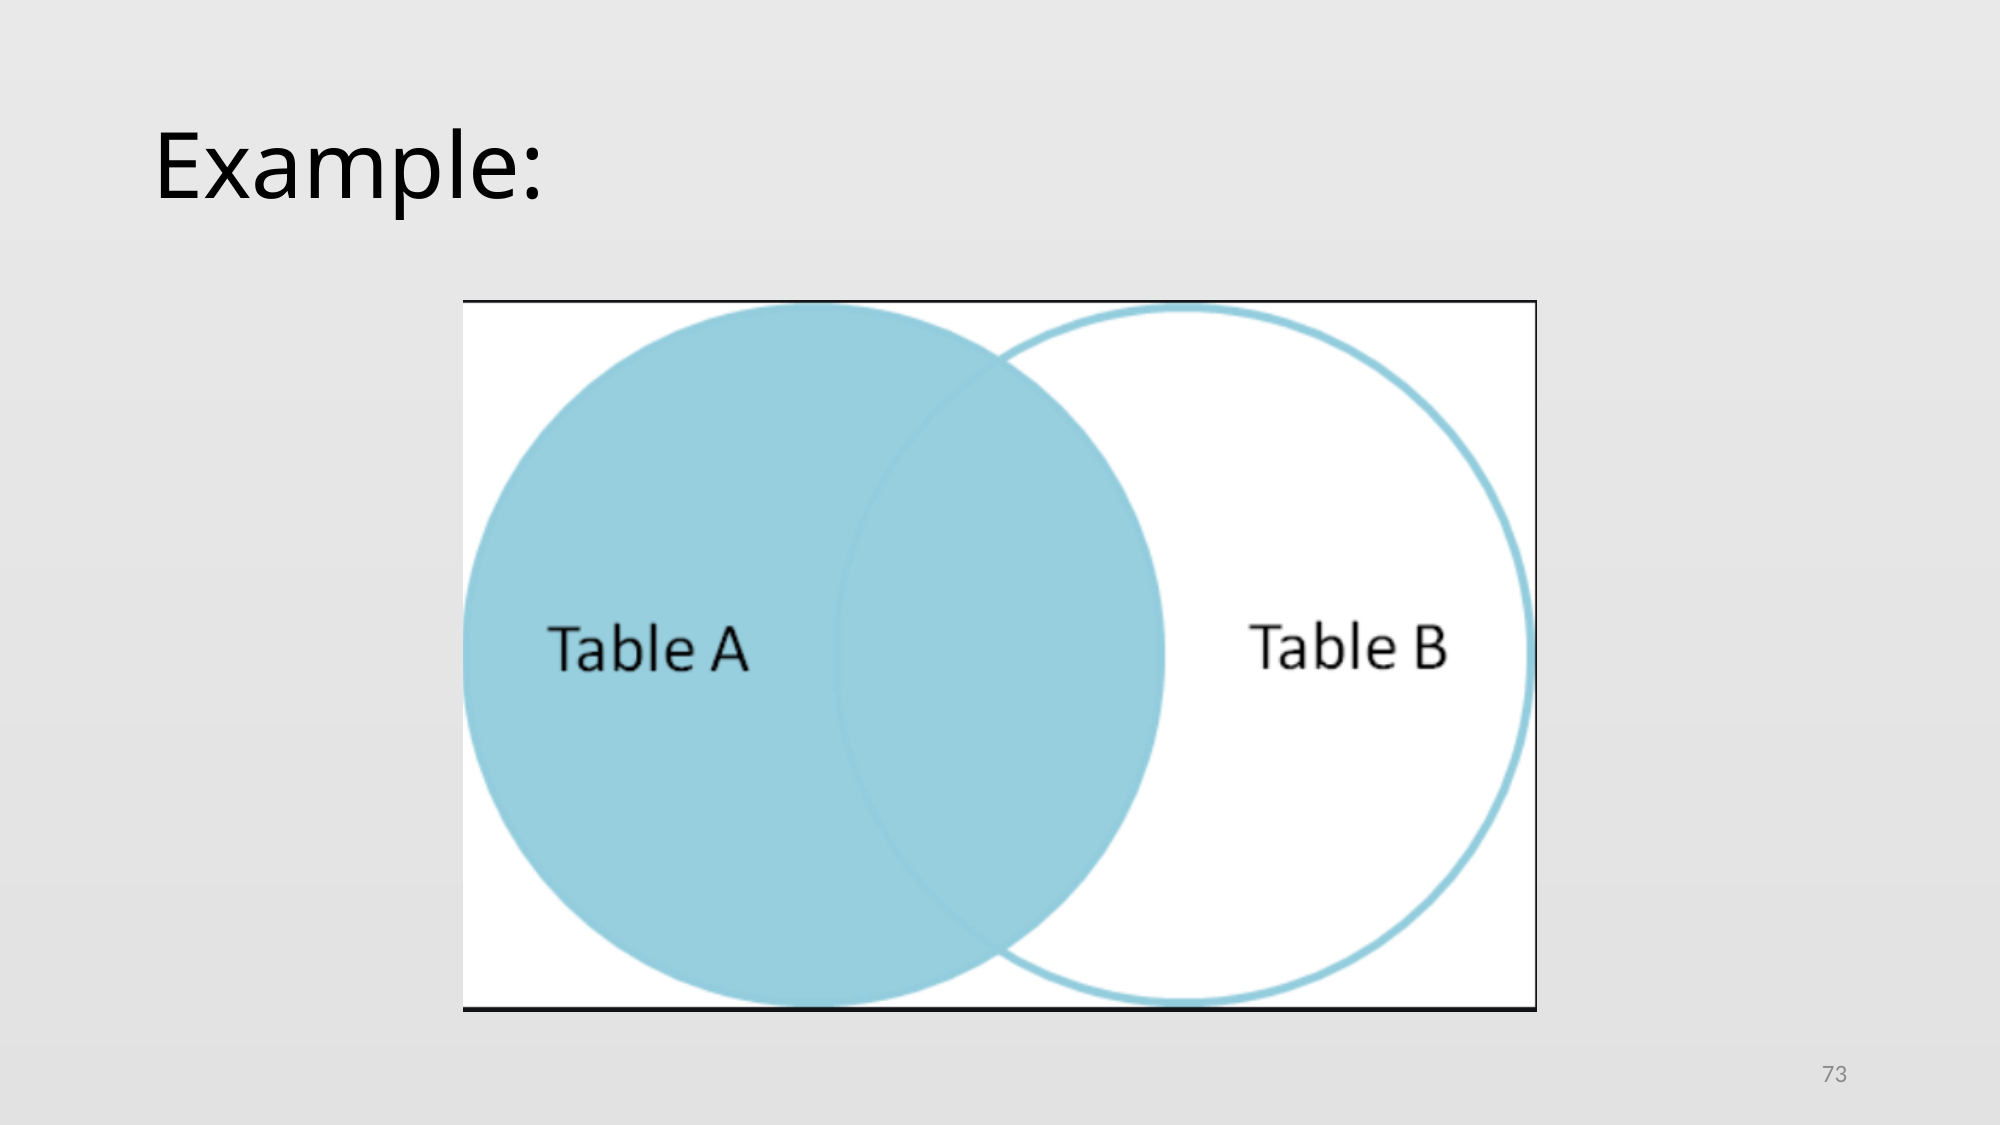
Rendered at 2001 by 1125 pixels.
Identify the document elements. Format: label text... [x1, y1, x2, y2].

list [463, 300, 1537, 1012]
title Example: [137, 59, 1863, 278]
slide_number 73 [1412, 1042, 1863, 1103]
